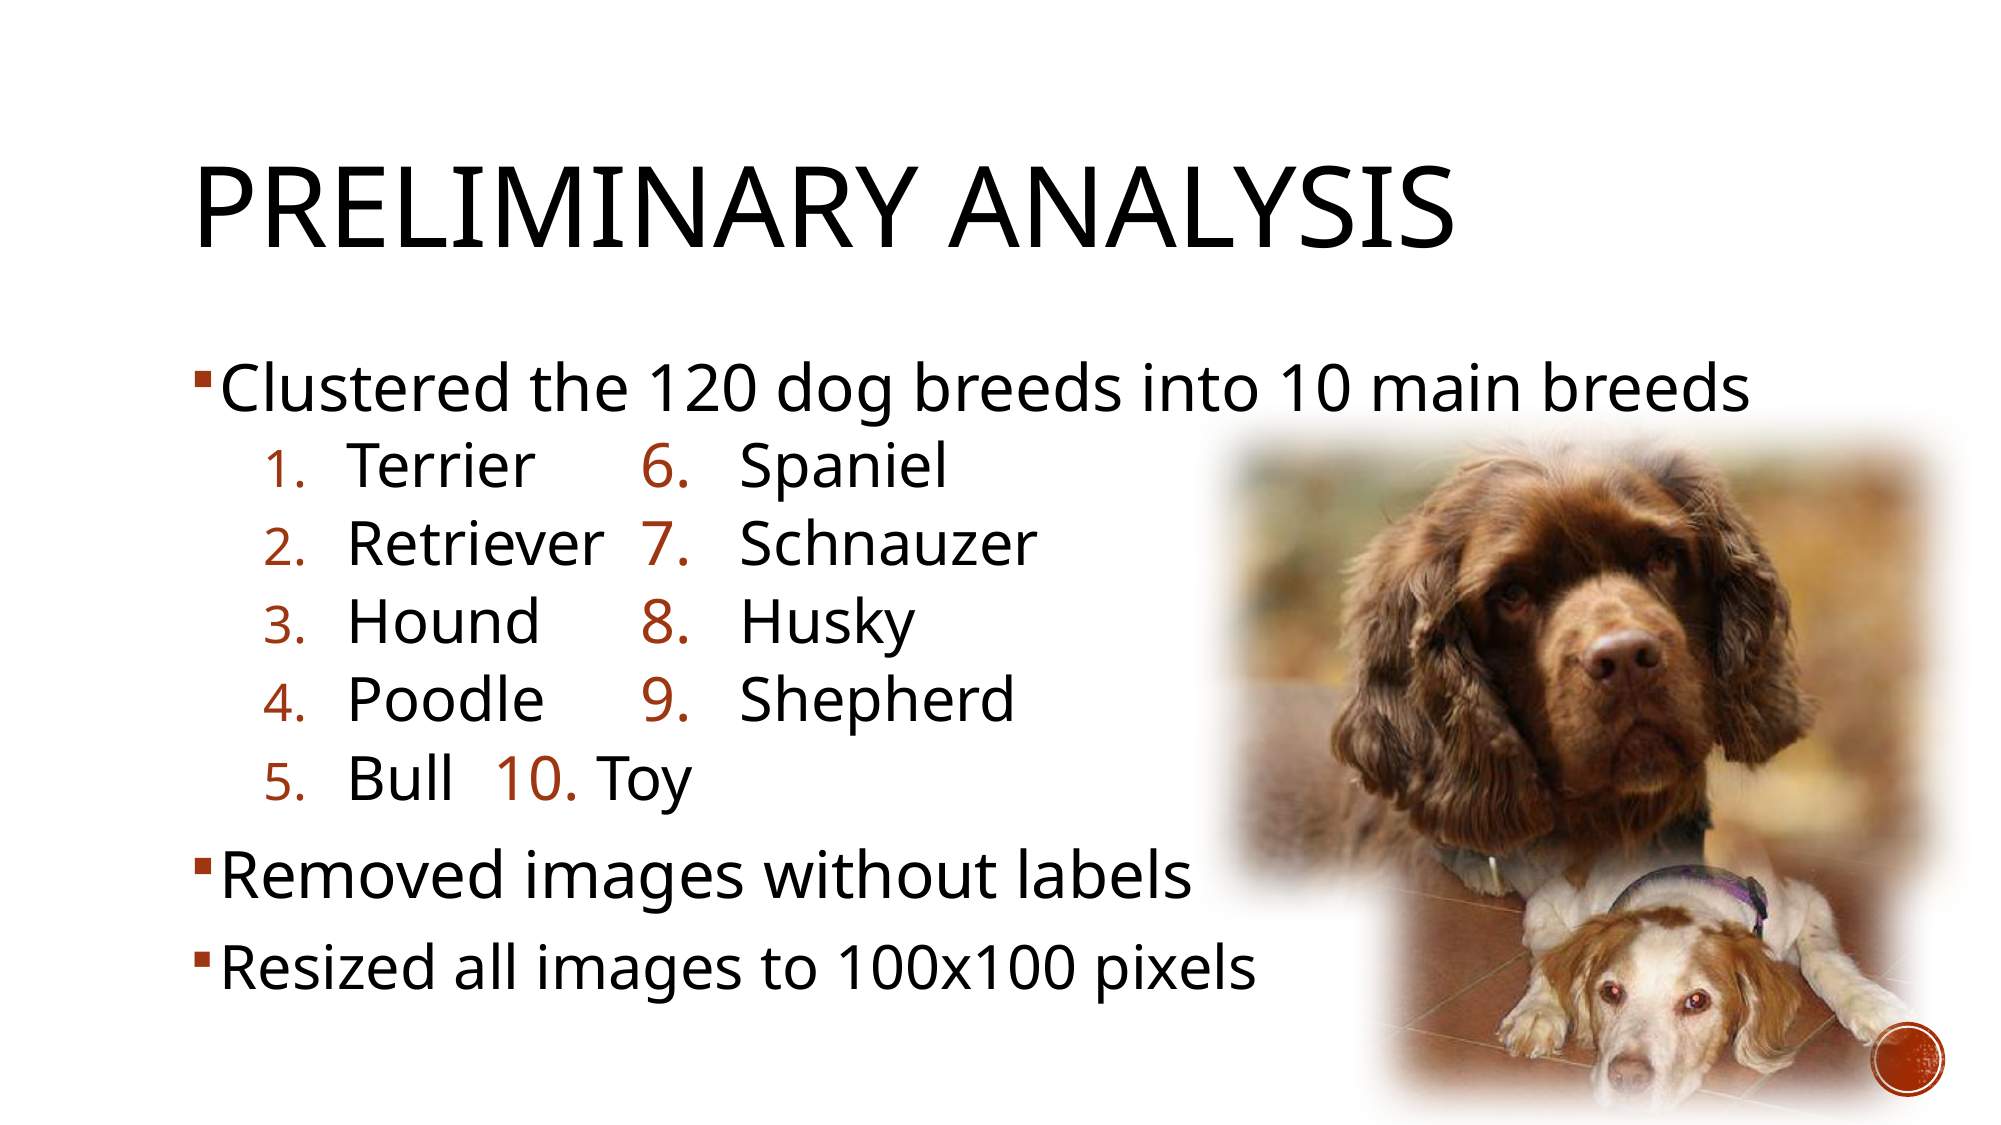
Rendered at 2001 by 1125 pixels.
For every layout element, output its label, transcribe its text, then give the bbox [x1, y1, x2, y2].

title Preliminary analysis [175, 79, 1826, 344]
picture [1195, 406, 1973, 1125]
list Clustered the 120 dog breeds into 10 main breeds Terrier 6. Spaniel Retriever 7. Schnauzer Hound 8. Husky Poodle 9. Shepherd Bull 10. Toy Removed images without labels Resized all images to 100x100 pixels [175, 348, 1826, 1013]
